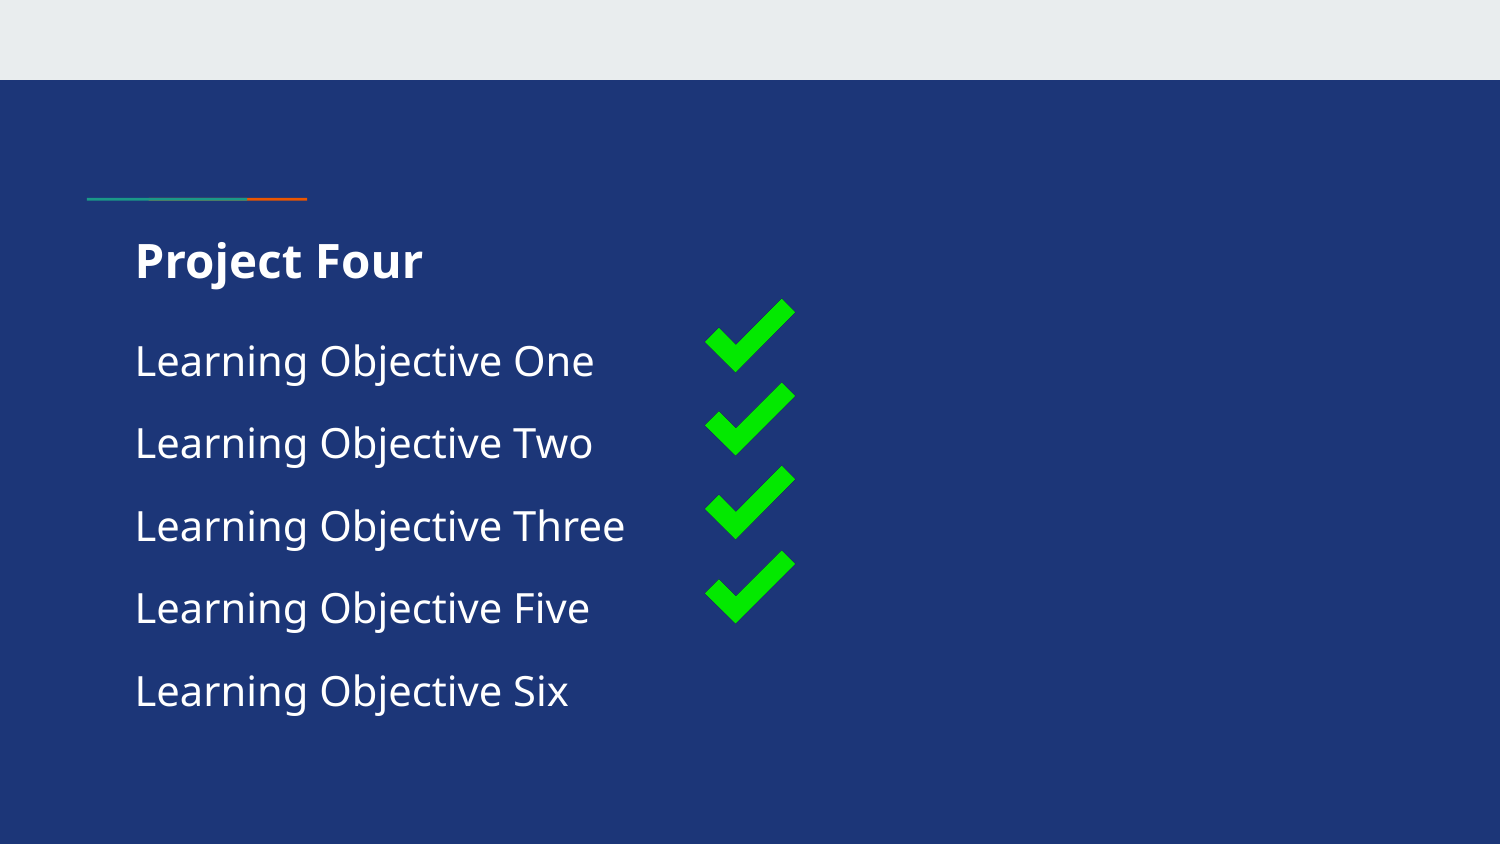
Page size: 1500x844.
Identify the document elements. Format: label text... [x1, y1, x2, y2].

title Project Four [119, 216, 1381, 305]
list Learning Objective One Learning Objective Two Learning Objective Three Learning Objective Five Learning Objective Six [119, 311, 1381, 798]
picture [697, 282, 804, 641]
